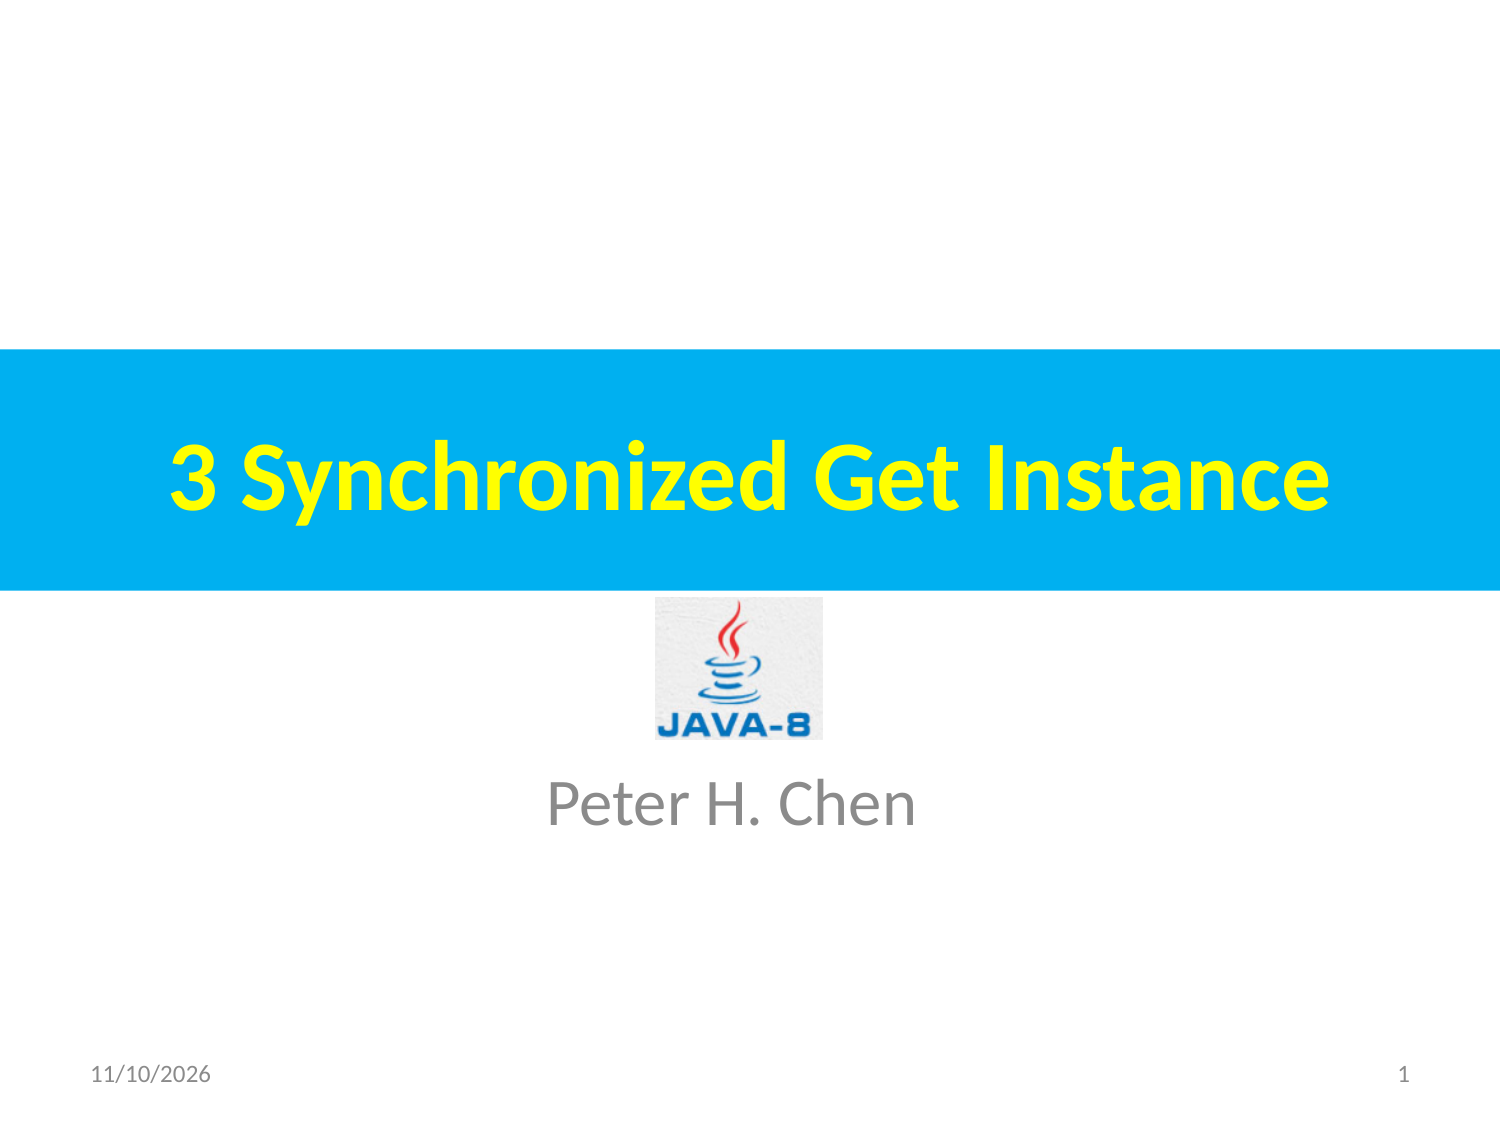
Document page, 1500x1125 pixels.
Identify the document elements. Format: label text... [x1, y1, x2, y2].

picture [655, 597, 823, 740]
title 3 Synchronized Get Instance [0, 349, 1500, 591]
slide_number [75, 1042, 425, 1103]
subtitle Peter H. Chen [206, 751, 1257, 866]
slide_number 1 [1074, 1042, 1425, 1103]
